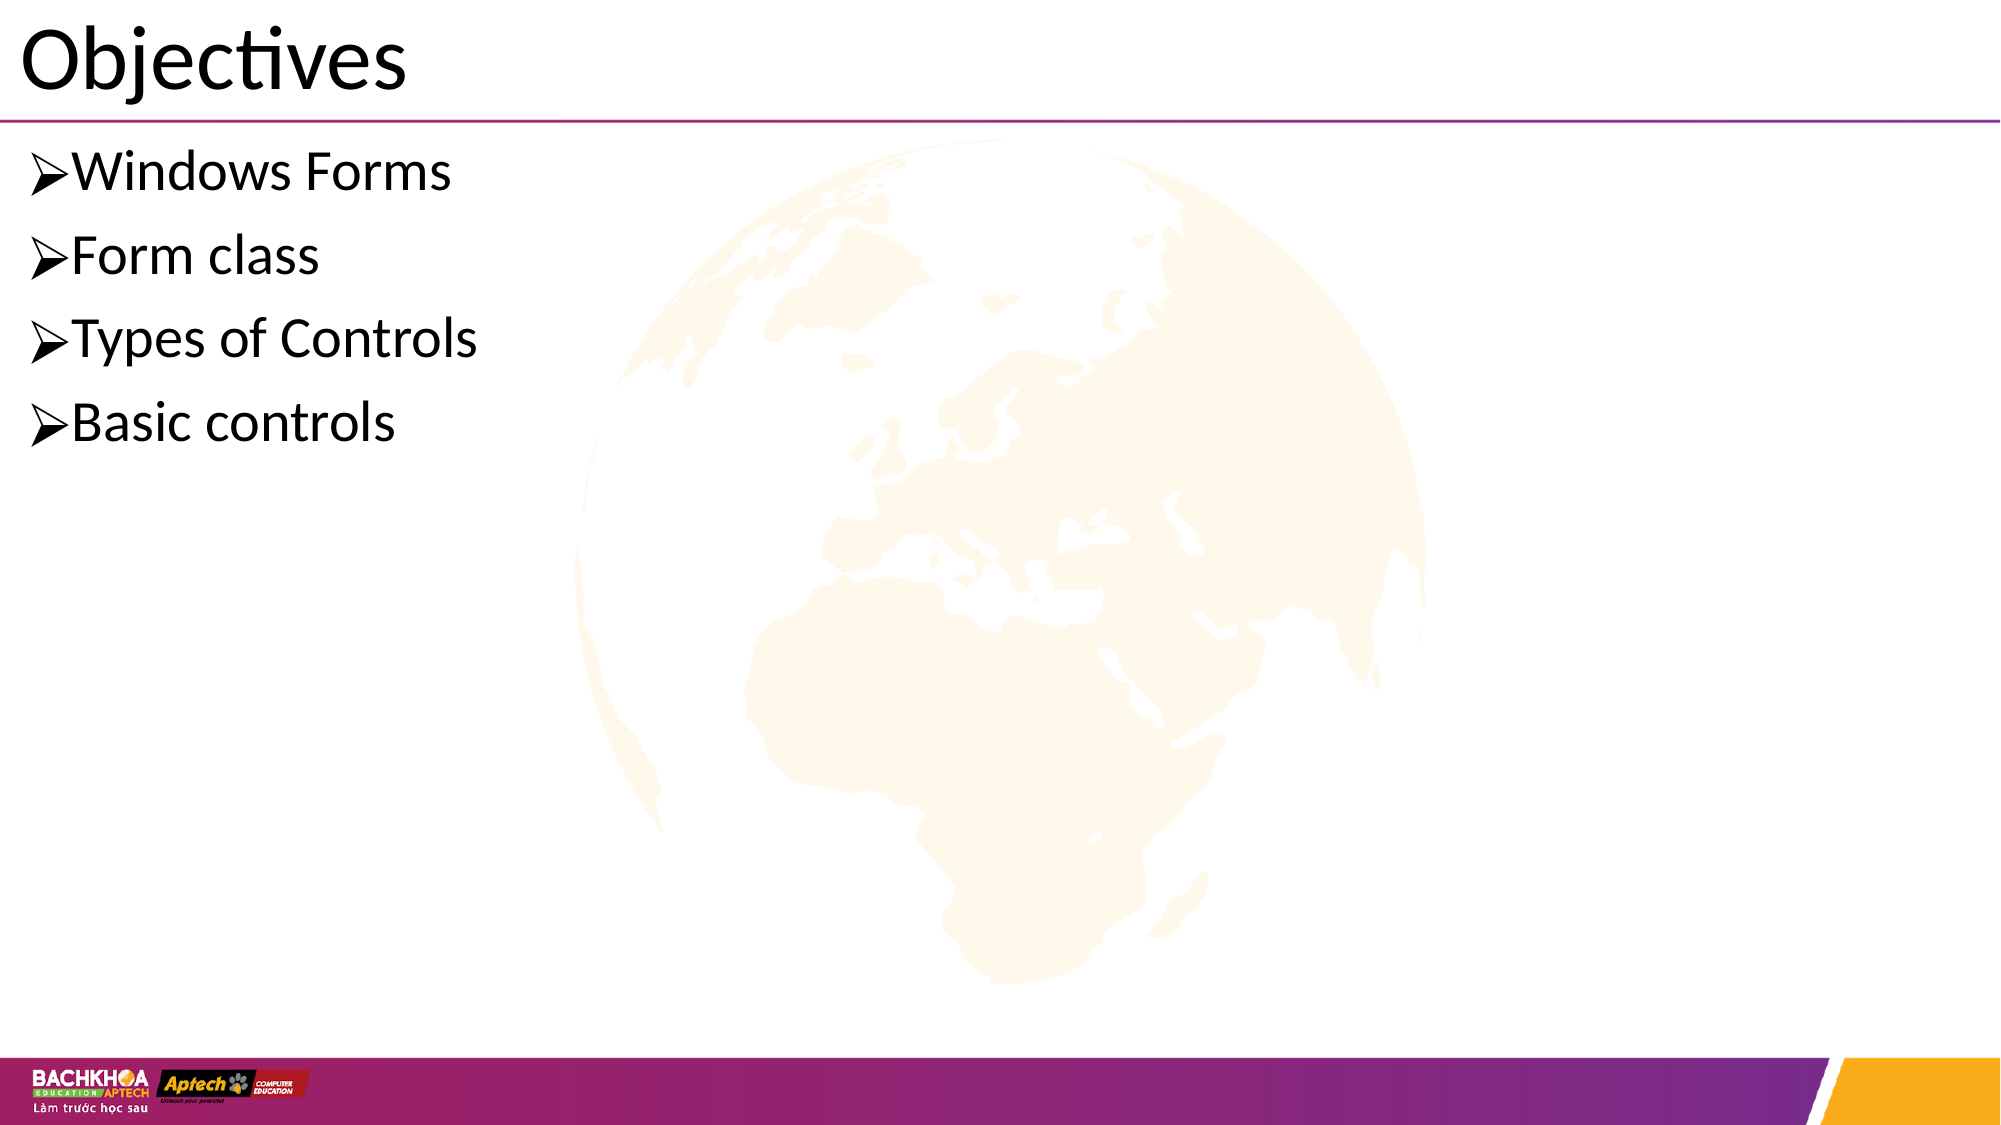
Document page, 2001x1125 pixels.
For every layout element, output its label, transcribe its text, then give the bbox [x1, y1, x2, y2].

picture [0, 0, 2001, 1125]
list Windows Forms Form class Types of Controls Basic controls [5, 125, 1993, 1014]
title Objectives [5, 3, 1993, 116]
